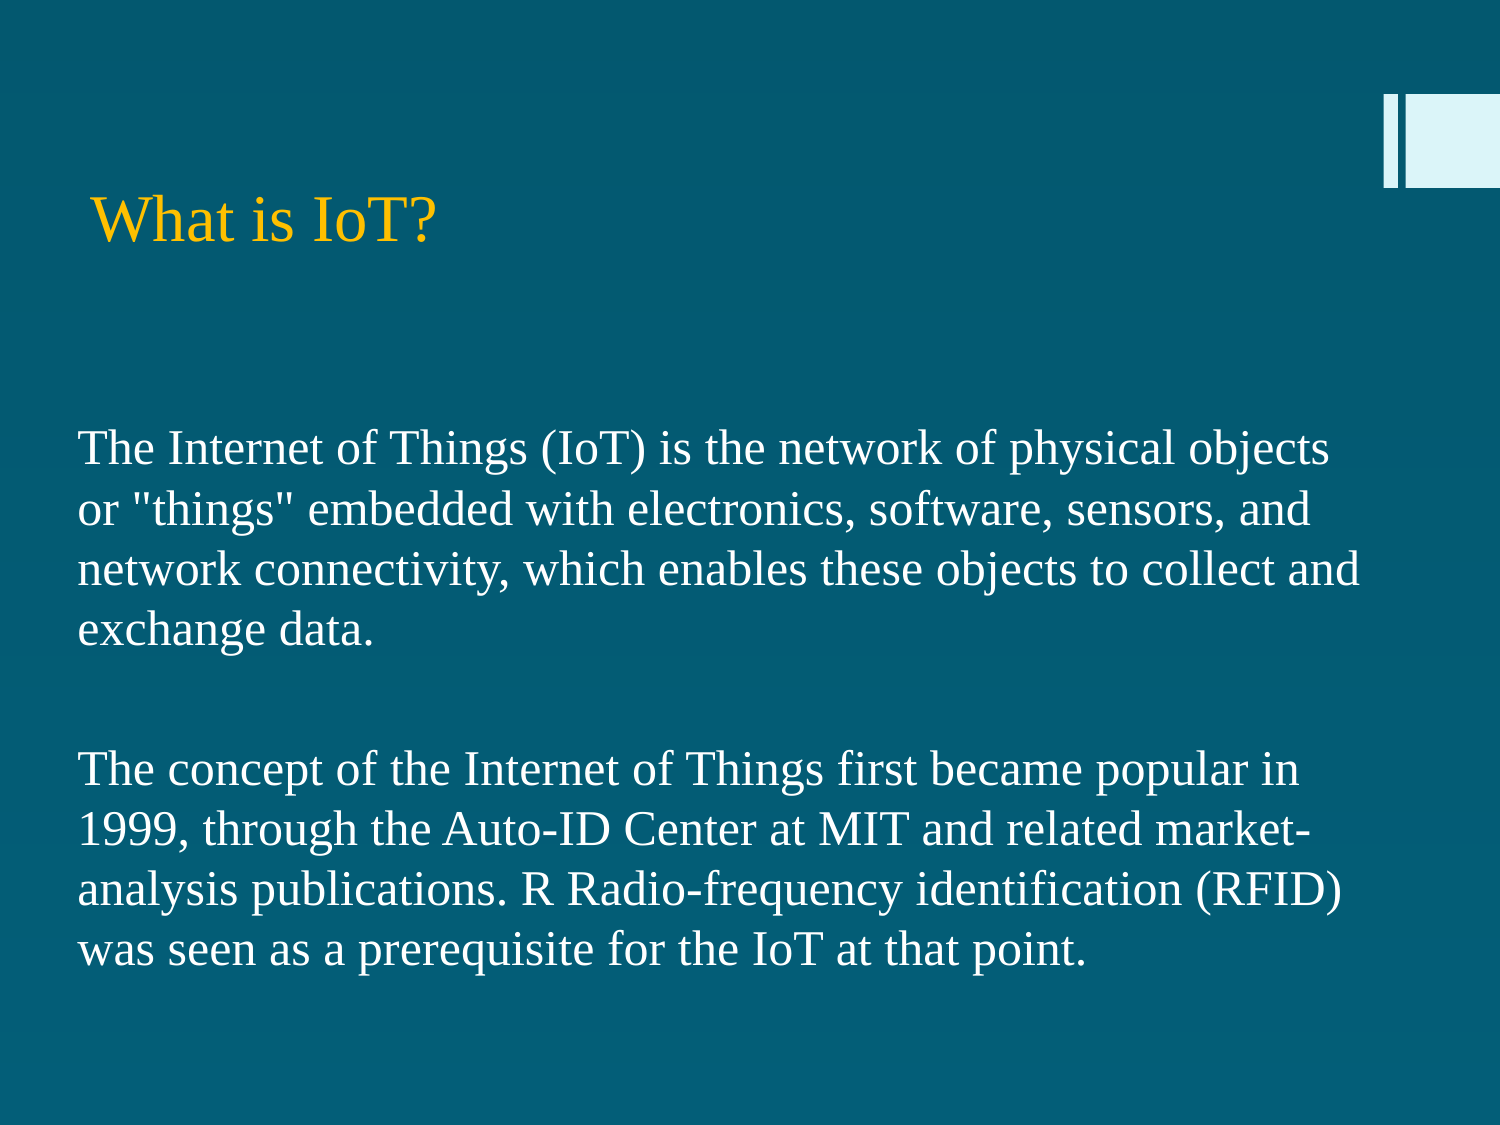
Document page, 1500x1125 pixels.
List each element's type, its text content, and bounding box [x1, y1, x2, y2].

title What is IoT? [75, 87, 1350, 263]
list The Internet of Things (IoT) is the network of physical objects or "things" embedded with electronics, software, sensors, and network connectivity, which enables these objects to collect and exchange data. The concept of the Internet of Things first became popular in 1999, through the Auto-ID Center at MIT and related market-analysis publications. R Radio-frequency identification (RFID) was seen as a prerequisite for the IoT at that point. [62, 337, 1400, 1035]
